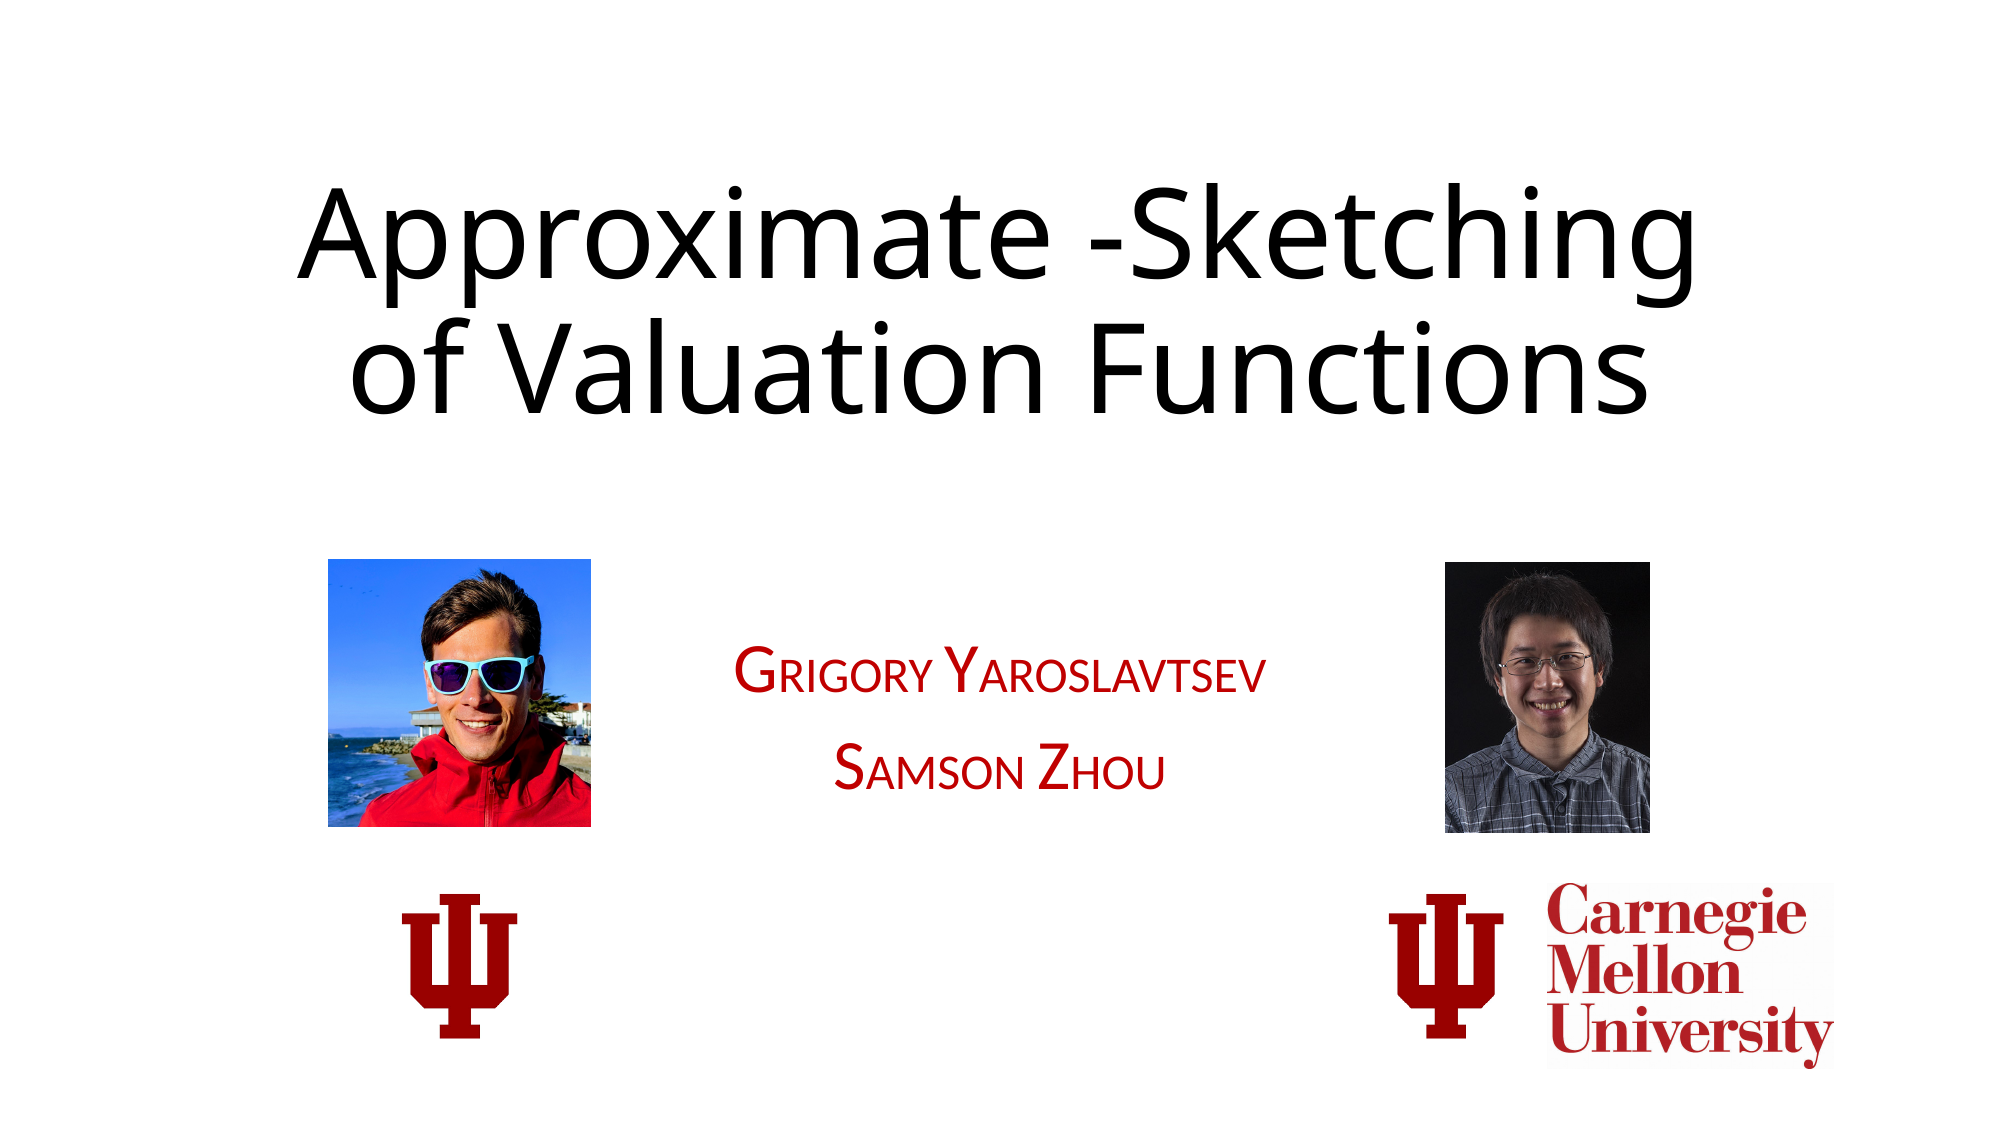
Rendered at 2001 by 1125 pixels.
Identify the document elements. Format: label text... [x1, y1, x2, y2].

picture [1547, 883, 1834, 1069]
picture [328, 559, 591, 827]
picture [1445, 562, 1650, 834]
subtitle GRIGORY YAROSLAVTSEV SAMSON ZHOU [249, 517, 1750, 994]
picture [1372, 893, 1519, 1039]
picture [386, 893, 533, 1039]
